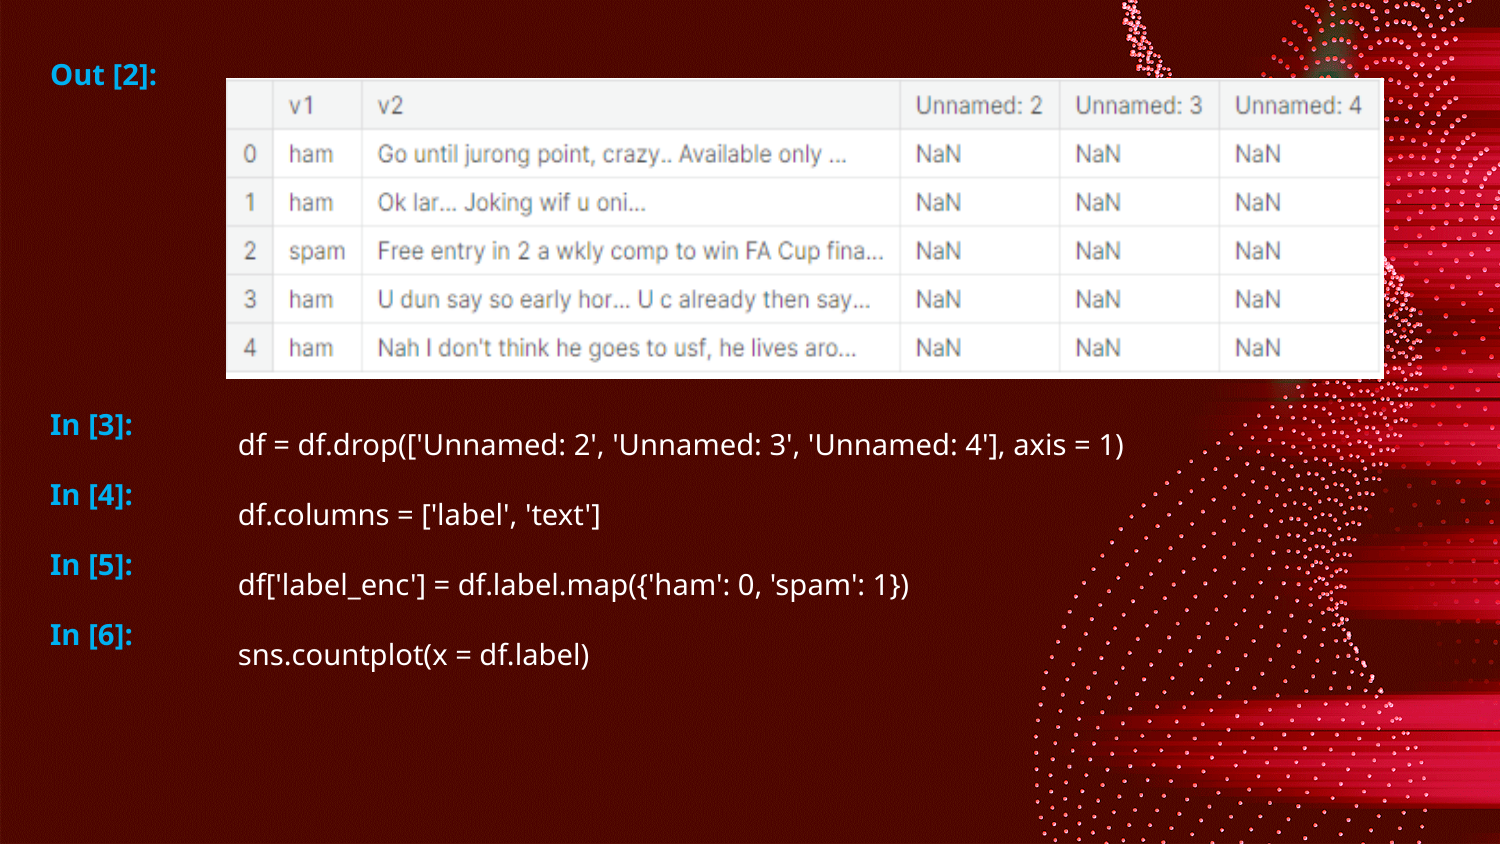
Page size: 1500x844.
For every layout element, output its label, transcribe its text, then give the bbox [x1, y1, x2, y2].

picture [0, 0, 1500, 844]
title Out [2]: In [3]: In [4]: In [5]: In [6]: [35, 41, 200, 800]
list df = df.drop(['Unnamed: 2', 'Unnamed: 3', 'Unnamed: 4'], axis = 1) df.columns = ['label', 'text'] df['label_enc'] = df.label.map({'ham': 0, 'spam': 1}) sns.countplot(x = df.label) [200, 62, 1369, 800]
